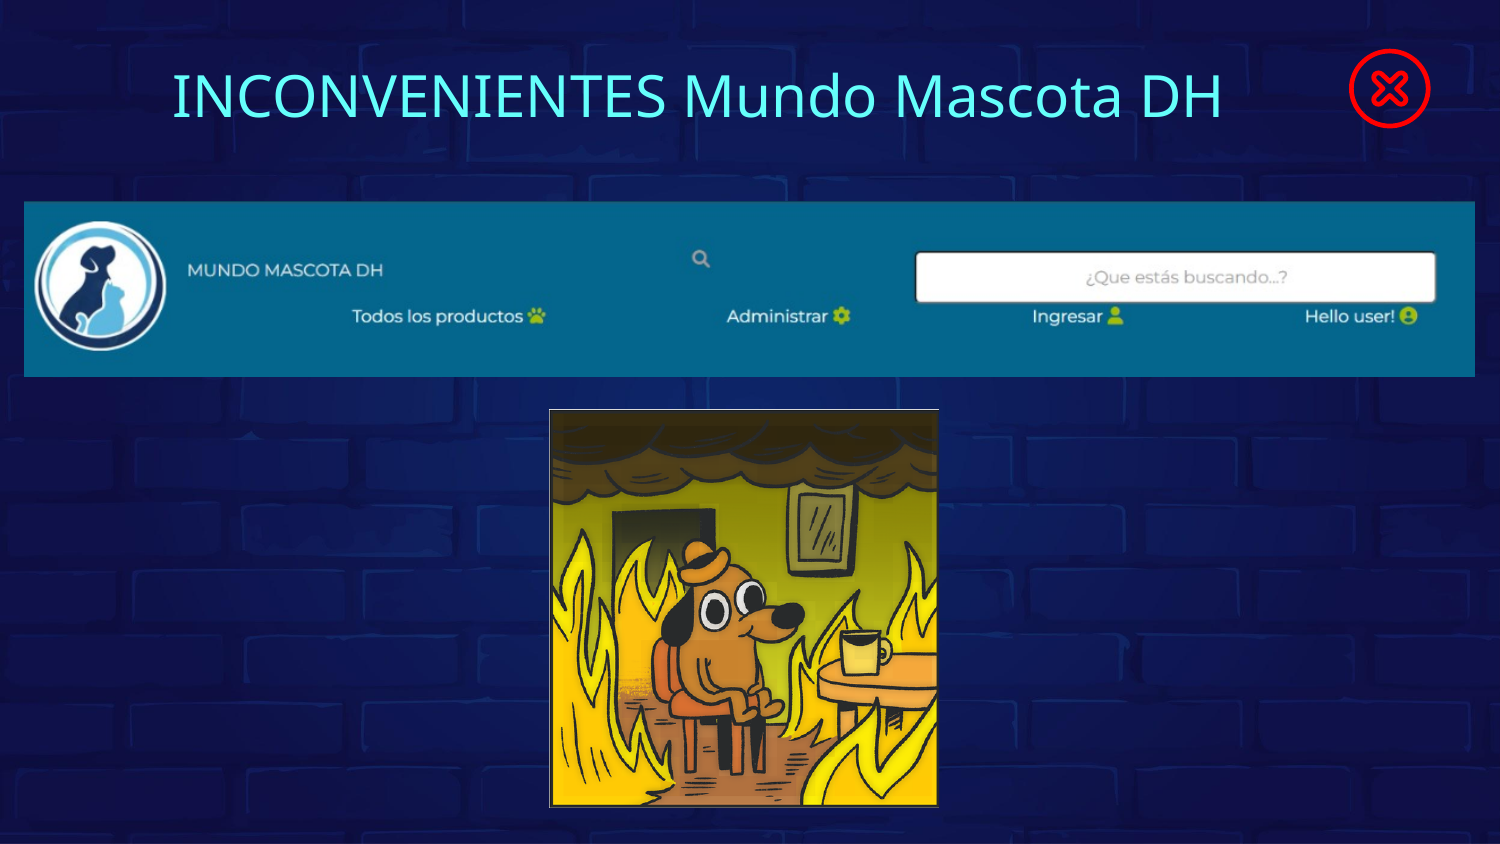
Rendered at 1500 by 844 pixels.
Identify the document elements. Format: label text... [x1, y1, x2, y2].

picture [0, 0, 1500, 844]
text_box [1348, 48, 1431, 129]
title INCONVENIENTES Mundo Mascota DH [63, 43, 1335, 134]
